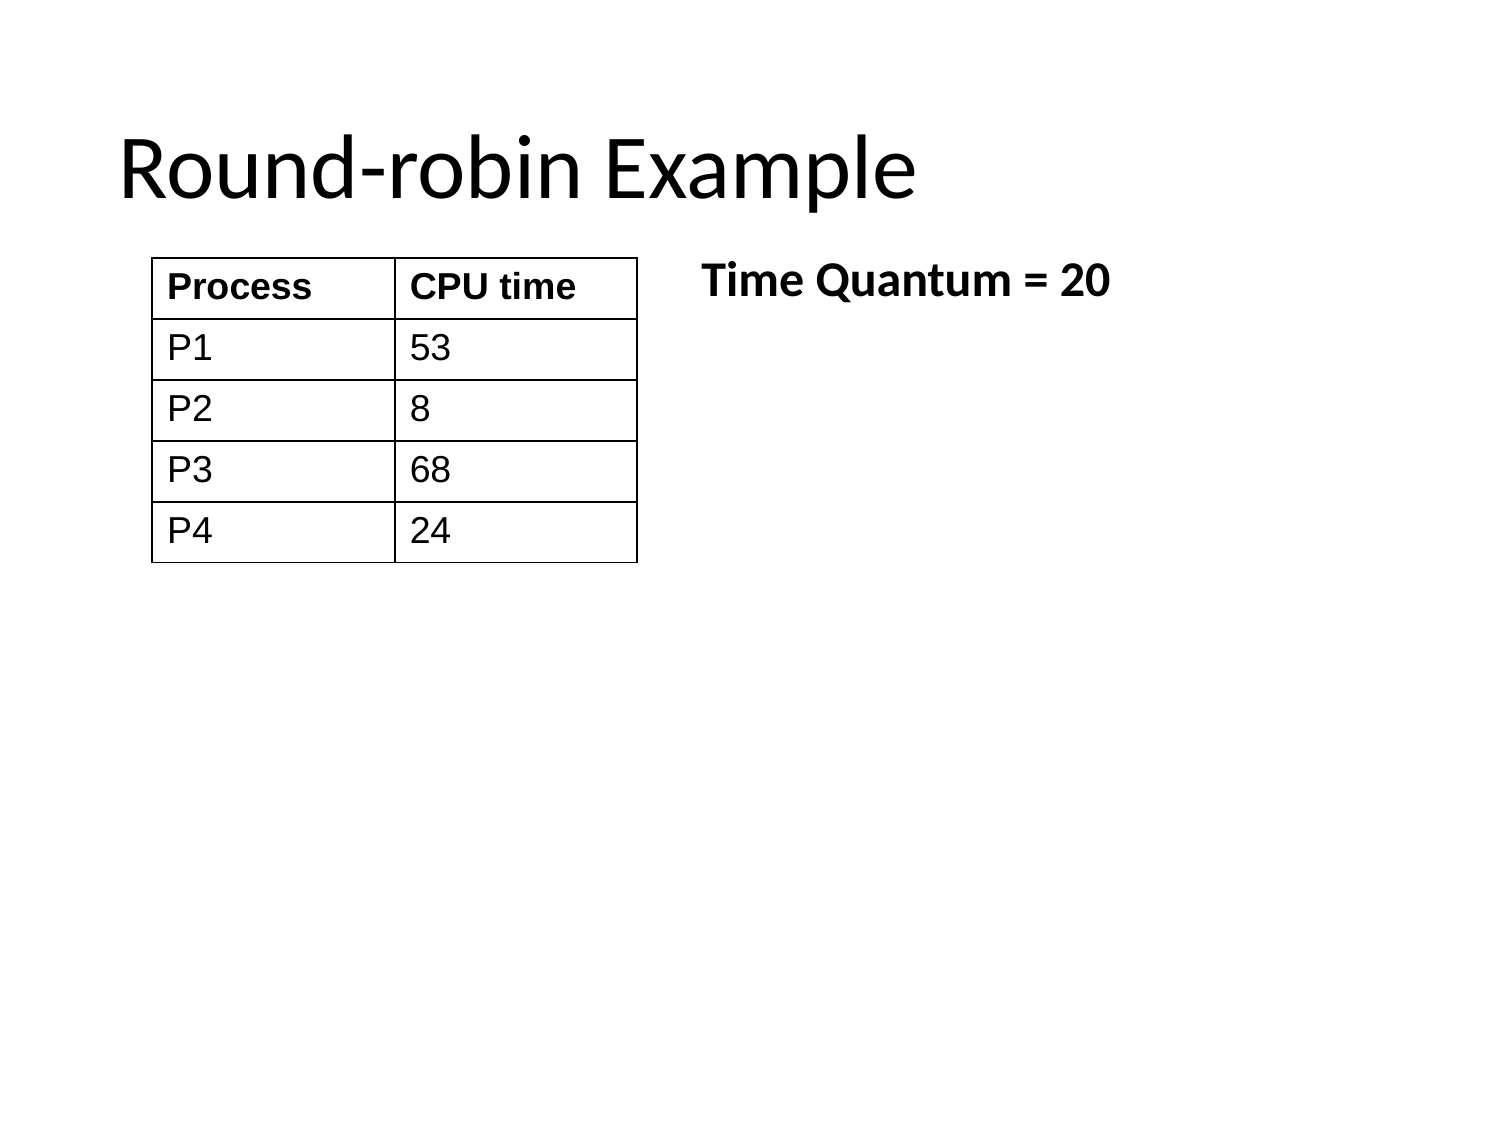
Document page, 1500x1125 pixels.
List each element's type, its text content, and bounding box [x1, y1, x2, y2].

table_cell P4 [153, 503, 394, 562]
table_cell 68 [396, 442, 636, 501]
text_box Time Quantum = 20 [686, 239, 1130, 316]
table_cell P1 [153, 320, 394, 379]
table_header Process [153, 259, 394, 318]
table_header CPU time [396, 259, 636, 318]
table_cell 53 [396, 320, 636, 379]
title Round-robin Example [103, 59, 1397, 278]
table_cell P3 [153, 442, 394, 501]
table_cell 8 [396, 381, 636, 440]
table_cell 24 [396, 503, 636, 562]
table_cell P2 [153, 381, 394, 440]
